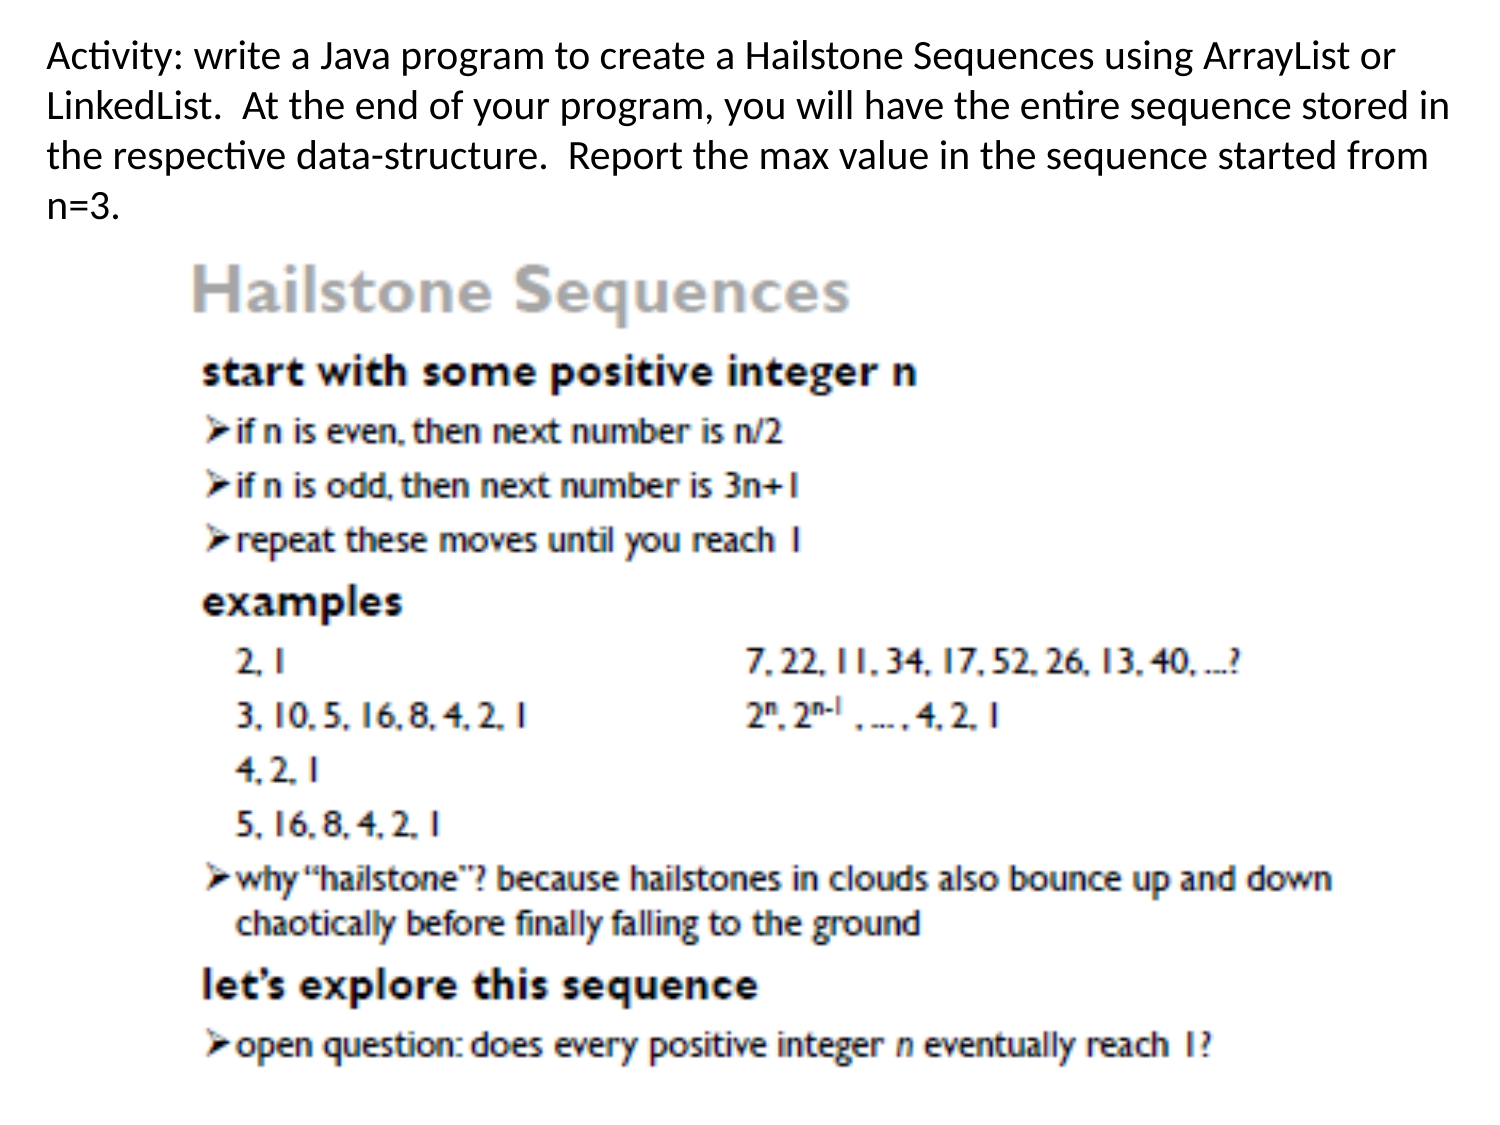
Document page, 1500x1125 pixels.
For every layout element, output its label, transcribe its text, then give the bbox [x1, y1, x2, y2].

text_box Activity: write a Java program to create a Hailstone Sequences using ArrayList or LinkedList. At the end of your program, you will have the entire sequence stored in the respective data-structure. Report the max value in the sequence started from n=3. [31, 20, 1470, 236]
picture [144, 224, 1390, 1125]
